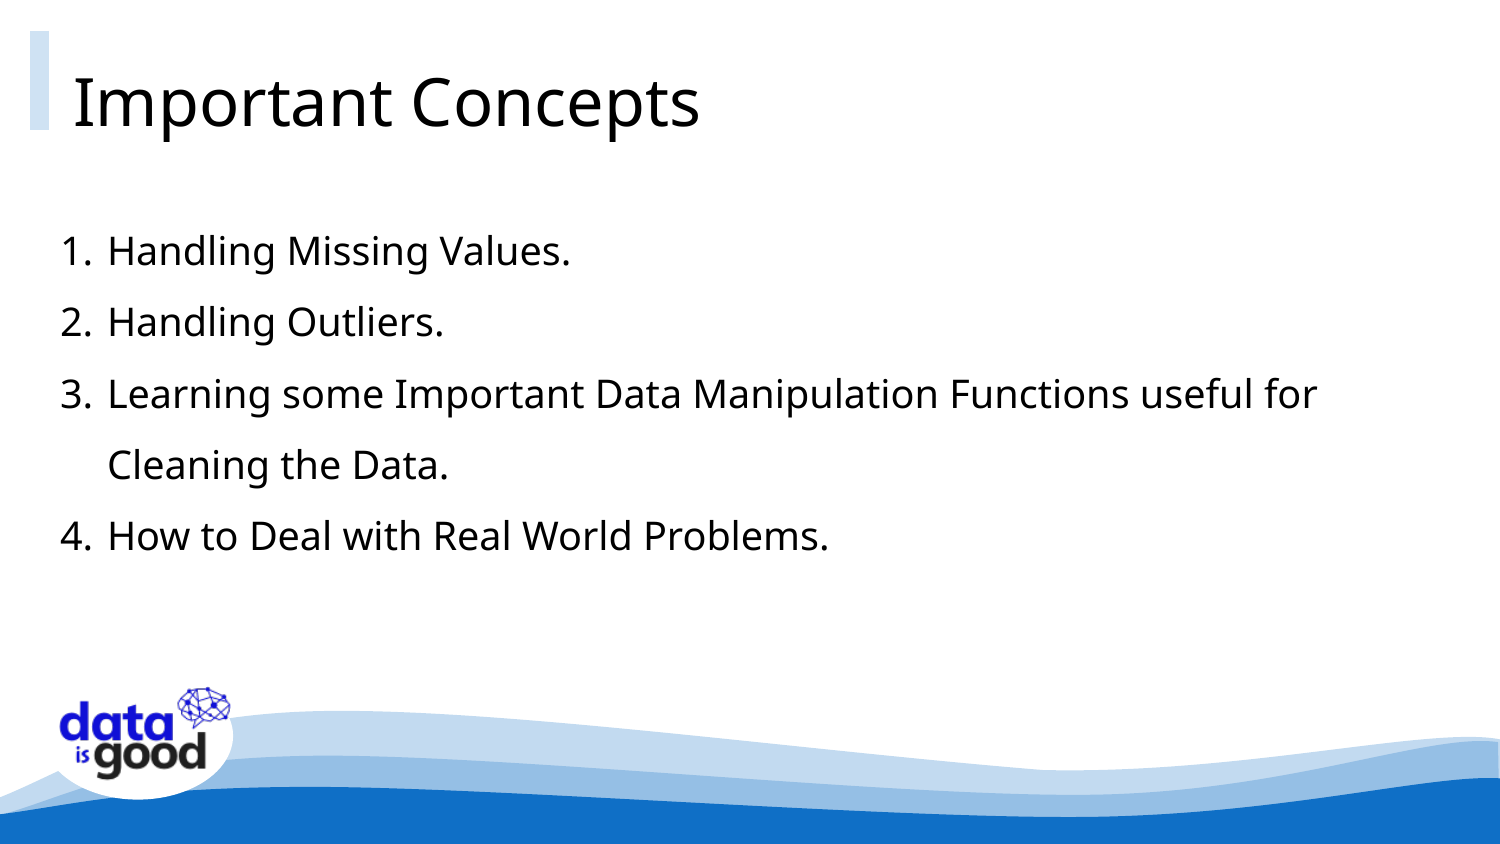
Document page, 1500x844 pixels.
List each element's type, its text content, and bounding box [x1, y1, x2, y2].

picture [58, 685, 231, 804]
list Handling Missing Values. Handling Outliers. Learning some Important Data Manipulation Functions useful for Cleaning the Data. How to Deal with Real World Problems. [39, 191, 1397, 501]
title Important Concepts [61, 36, 1500, 120]
